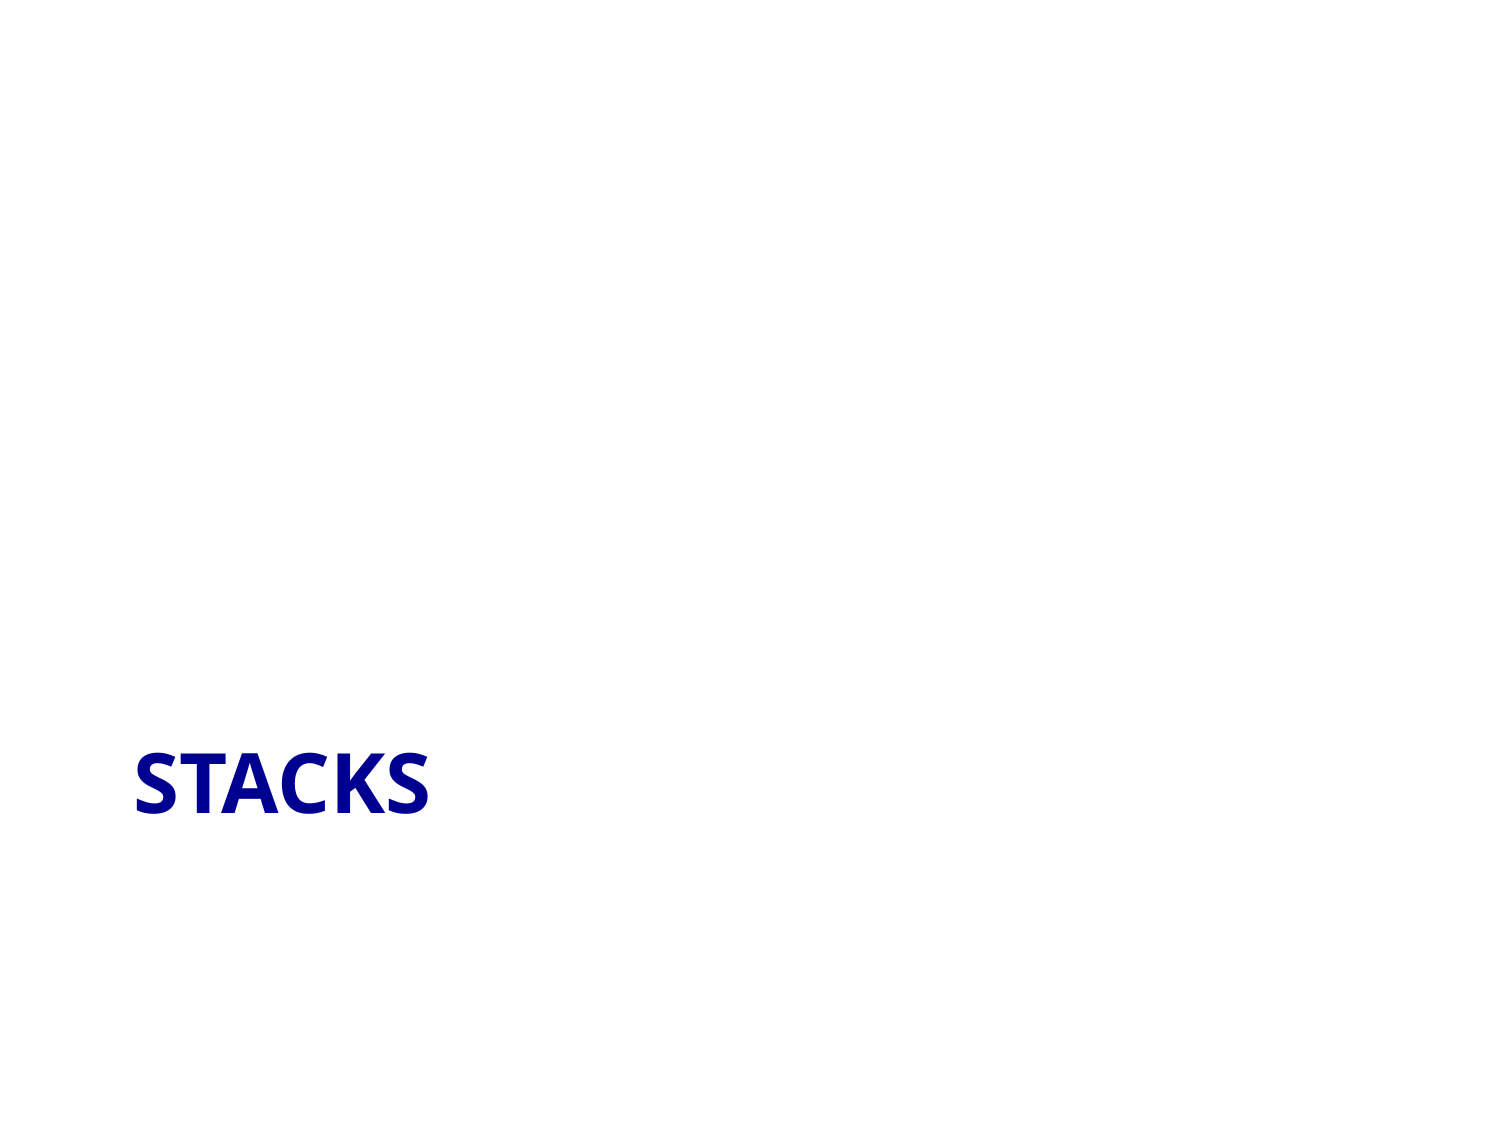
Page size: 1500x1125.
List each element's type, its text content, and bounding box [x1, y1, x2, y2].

title Stacks [118, 722, 1394, 947]
